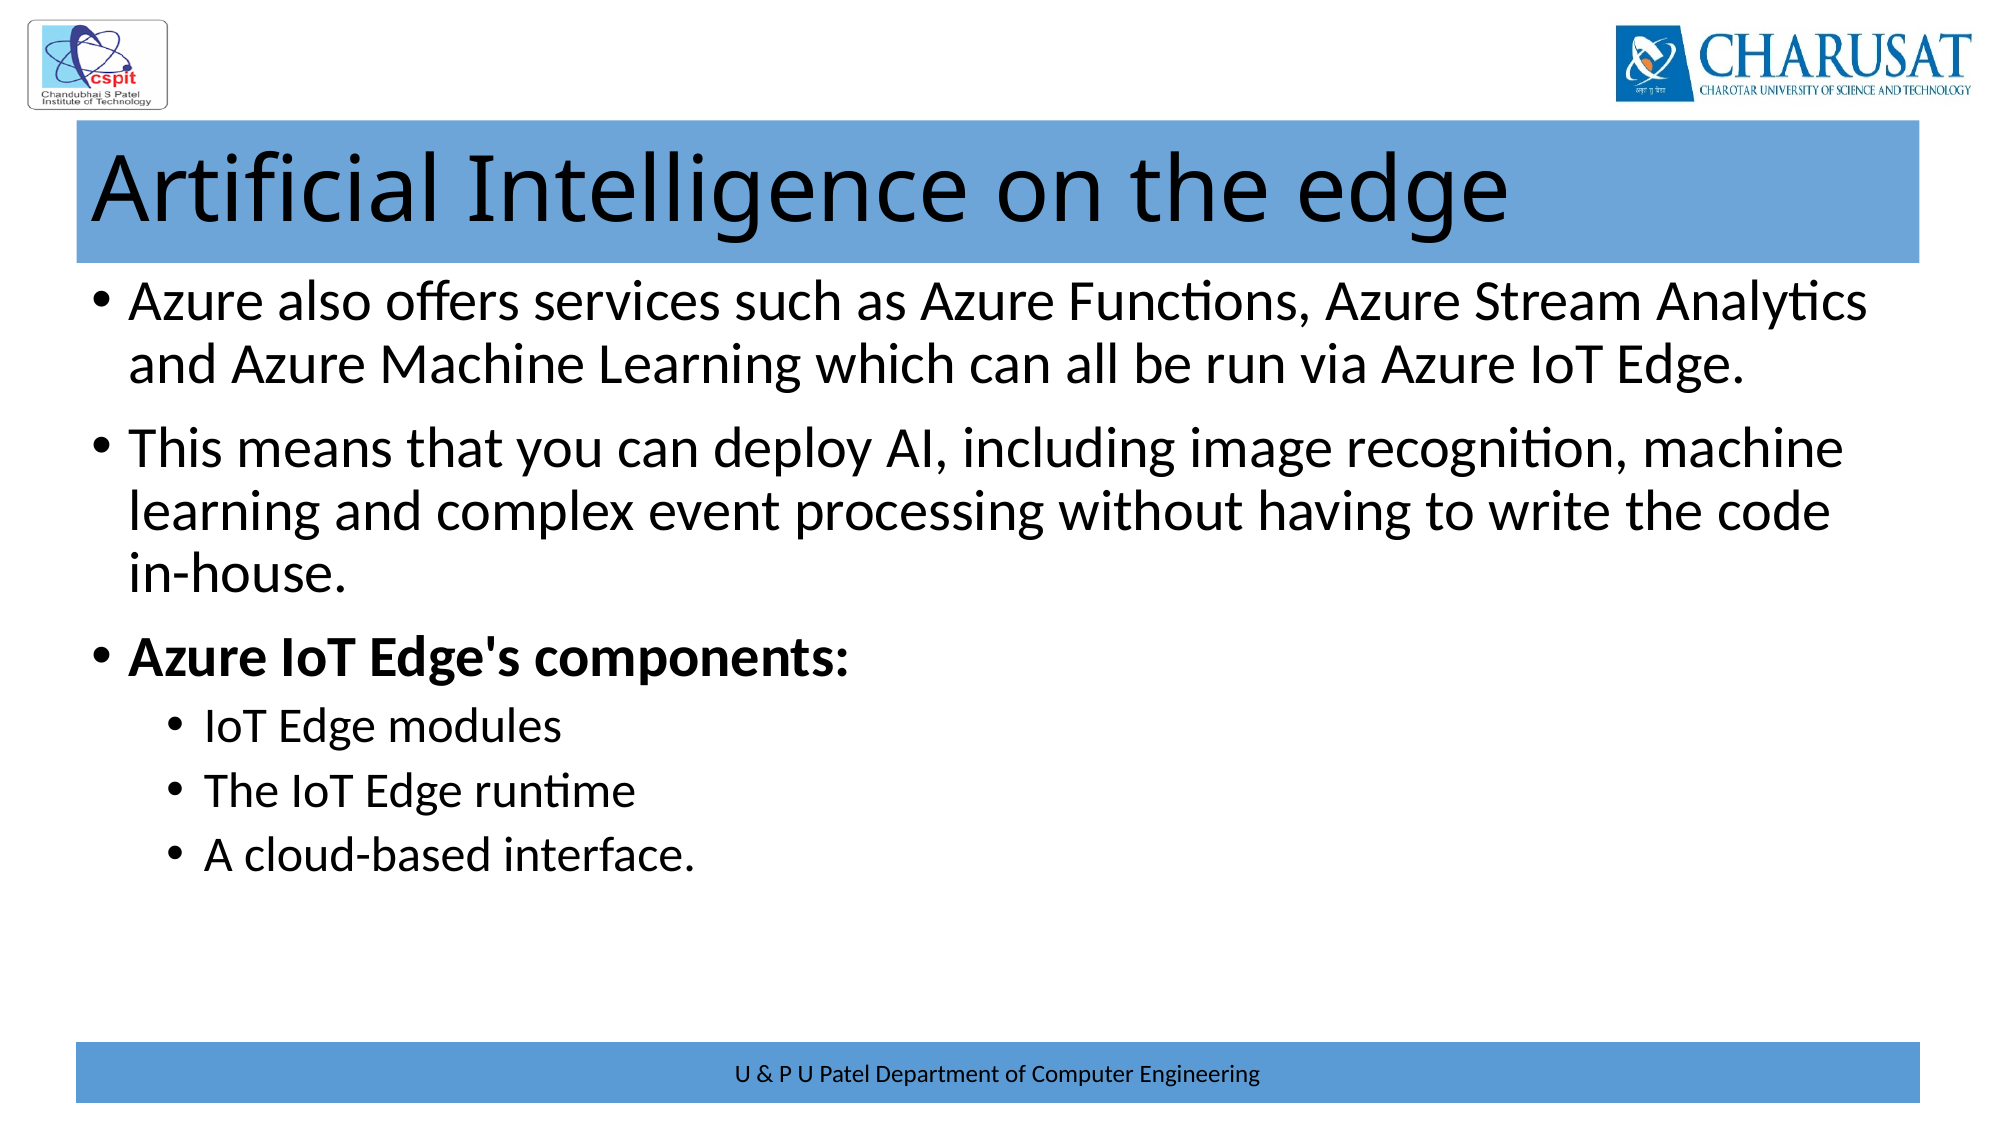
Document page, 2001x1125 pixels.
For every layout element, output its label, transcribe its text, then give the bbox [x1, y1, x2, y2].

list Azure also offers services such as Azure Functions, Azure Stream Analytics and Azure Machine Learning which can all be run via Azure IoT Edge. This means that you can deploy AI, including image recognition, machine learning and complex event processing without having to write the code in-house. Azure IoT Edge's components: IoT Edge modules The IoT Edge runtime A cloud-based interface. [76, 262, 1920, 1014]
title Artificial Intelligence on the edge [76, 120, 1920, 262]
picture [21, 16, 173, 113]
picture [1609, 16, 1979, 106]
